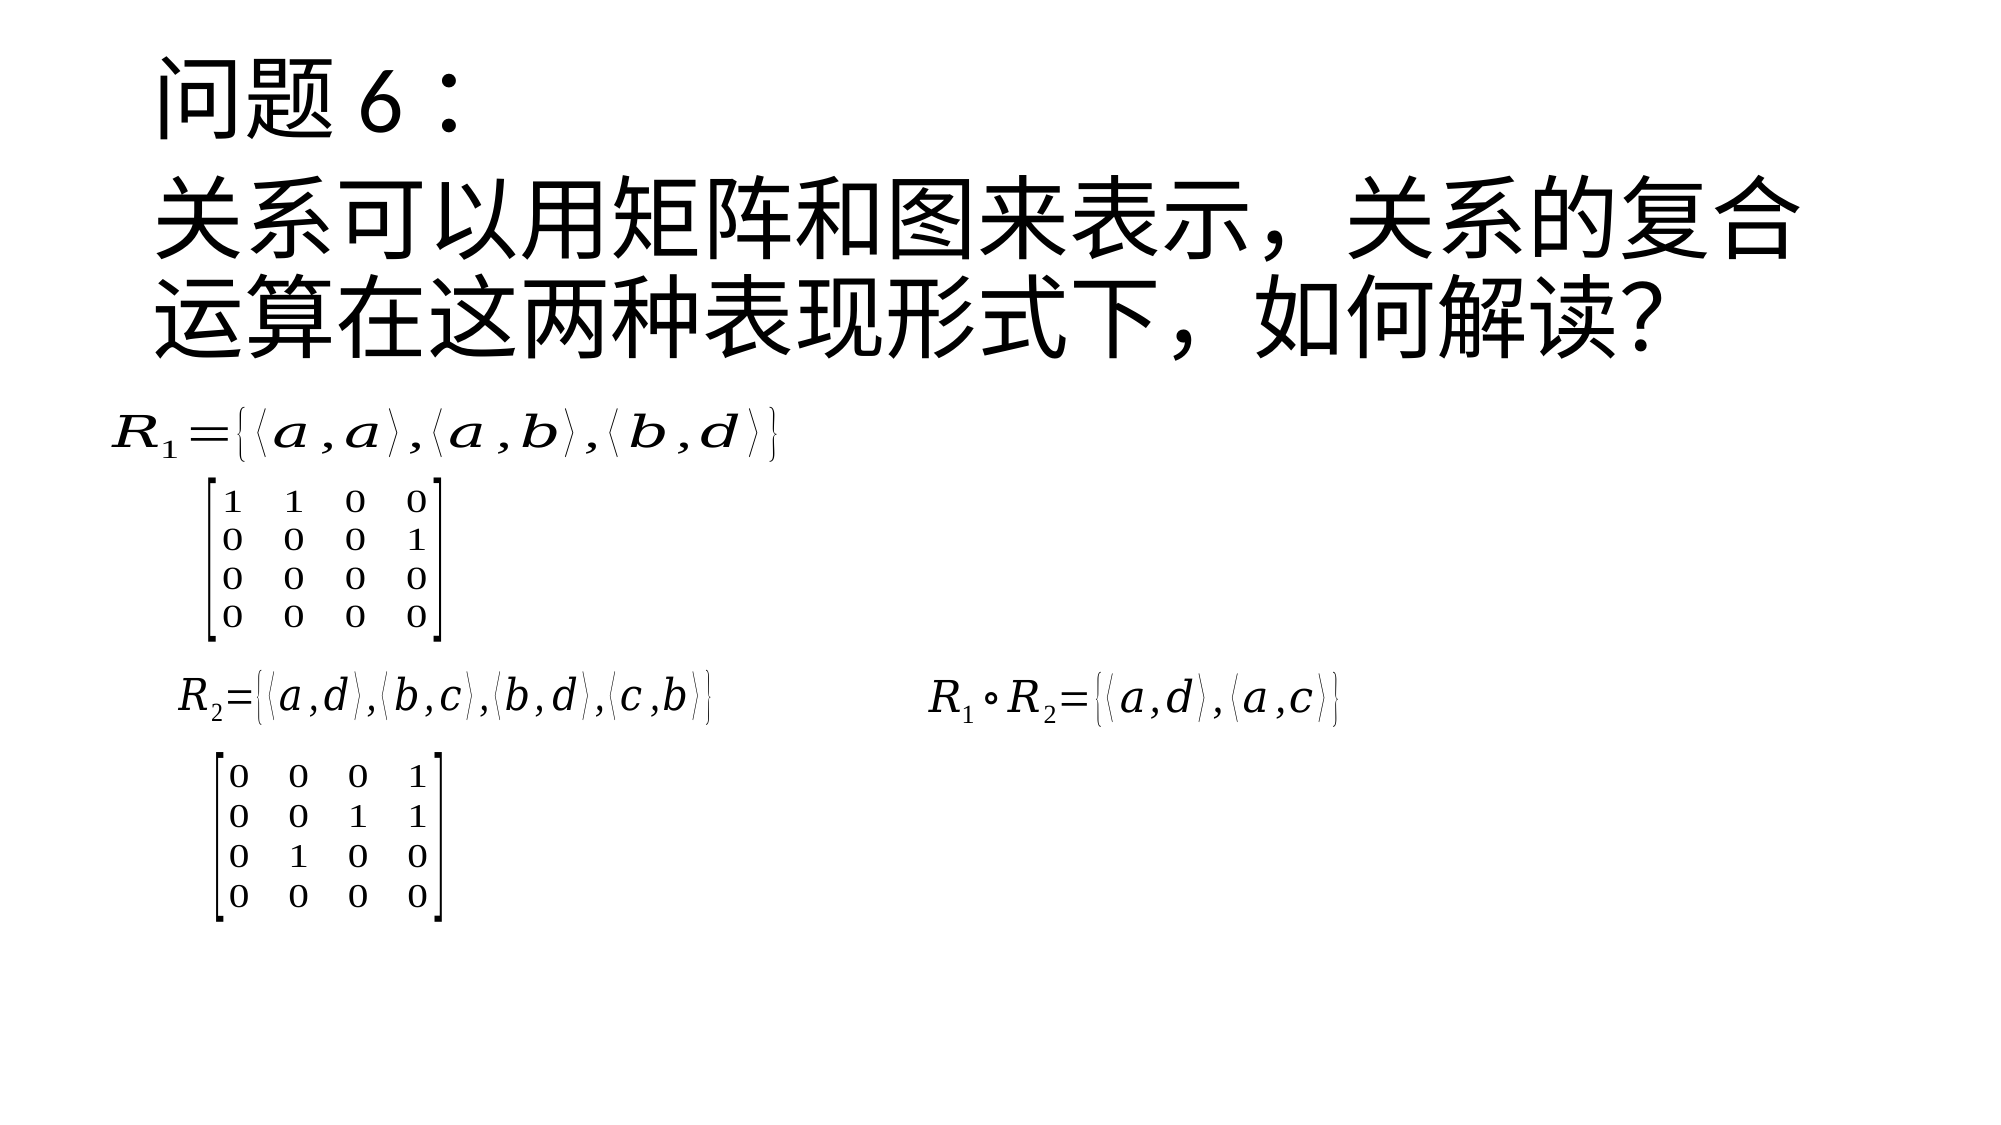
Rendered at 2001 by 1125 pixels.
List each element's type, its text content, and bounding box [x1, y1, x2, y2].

list 问题6： 关系可以用矩阵和图来表示，关系的复合运算在这两种表现形式下，如何解读？ [137, 45, 1863, 426]
